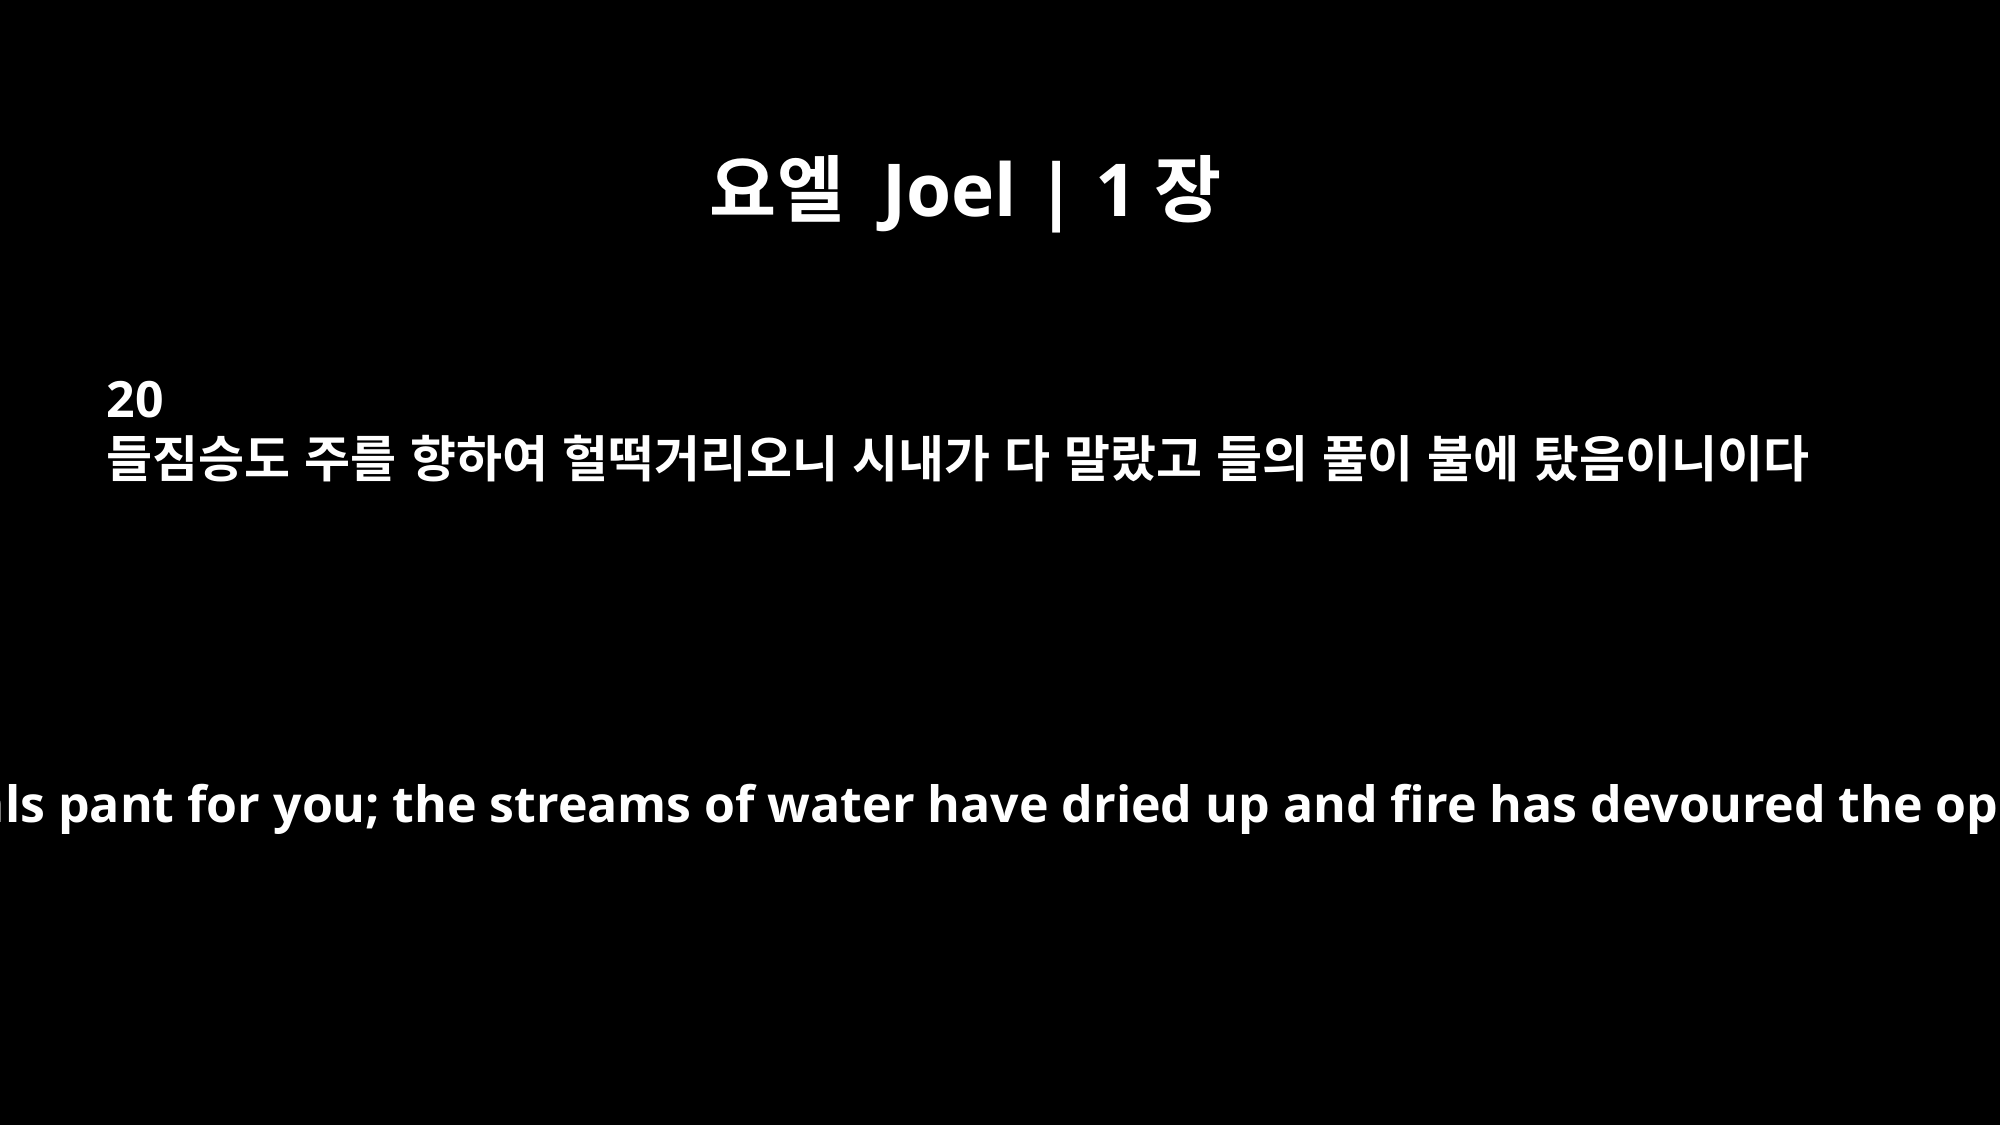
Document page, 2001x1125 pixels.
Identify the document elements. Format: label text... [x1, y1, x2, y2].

text_box 요엘 Joel | 1장 [694, 136, 1237, 239]
text_box 20 들짐승도 주를 향하여 헐떡거리오니 시내가 다 말랐고 들의 풀이 불에 탔음이니이다 [91, 359, 1826, 495]
text_box Even the wild animals pant for you; the streams of water have dried up and fire has devoured the open pastures. [0, 764, 2000, 840]
